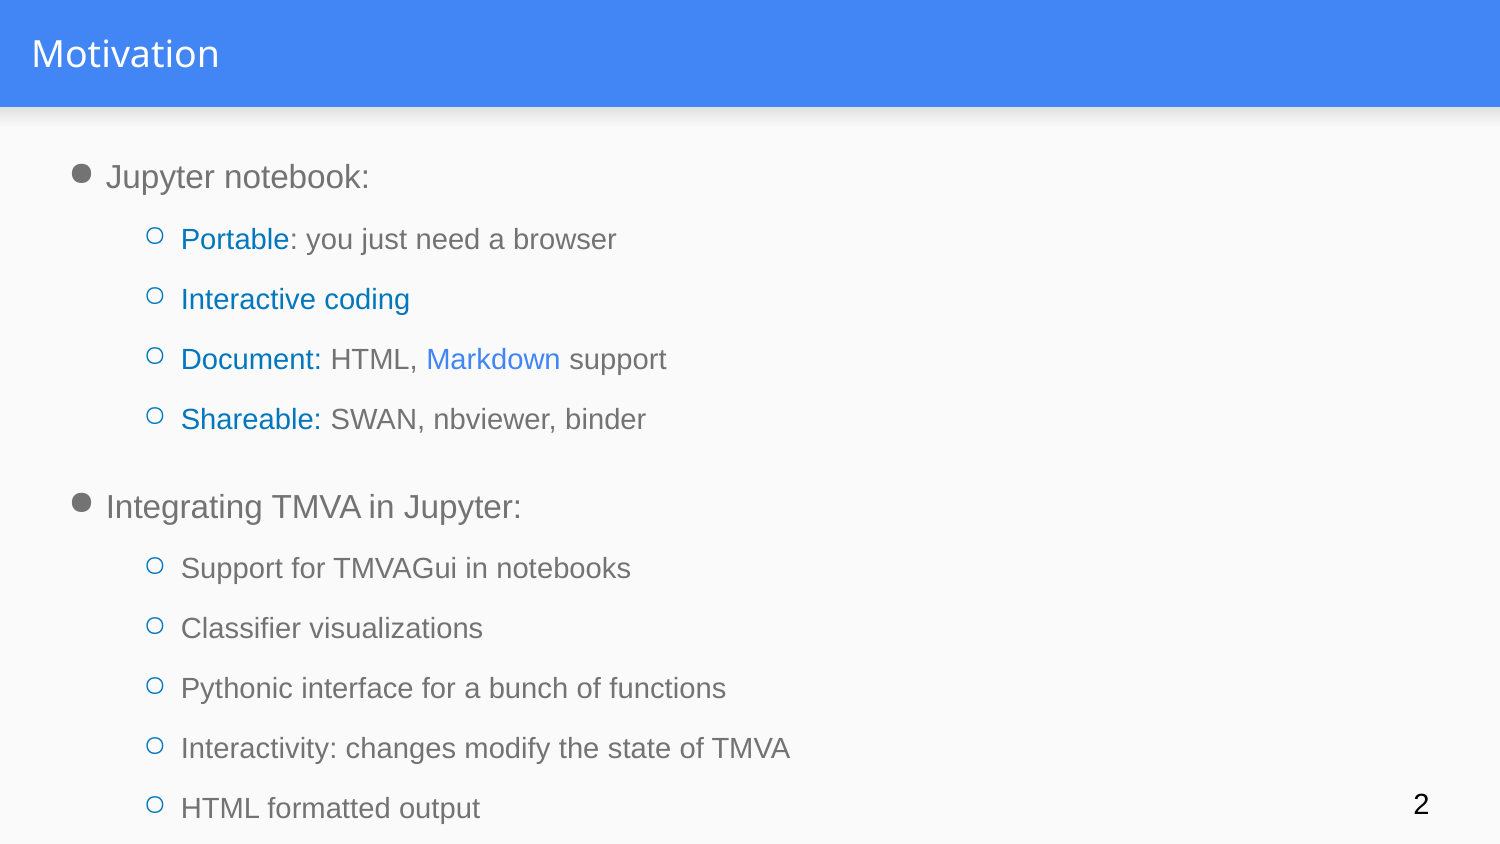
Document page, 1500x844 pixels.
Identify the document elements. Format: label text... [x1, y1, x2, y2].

text_box Jupyter notebook: Portable: you just need a browser Interactive coding Document: HTML, Markdown support Shareable: SWAN, nbviewer, binder Integrating TMVA in Jupyter: Support for TMVAGui in notebooks Classifier visualizations Pythonic interface for a bunch of functions Interactivity: changes modify the state of TMVA HTML formatted output [16, 147, 1399, 832]
title Motivation [16, 2, 1464, 102]
slide_number 2 [1398, 770, 1489, 835]
